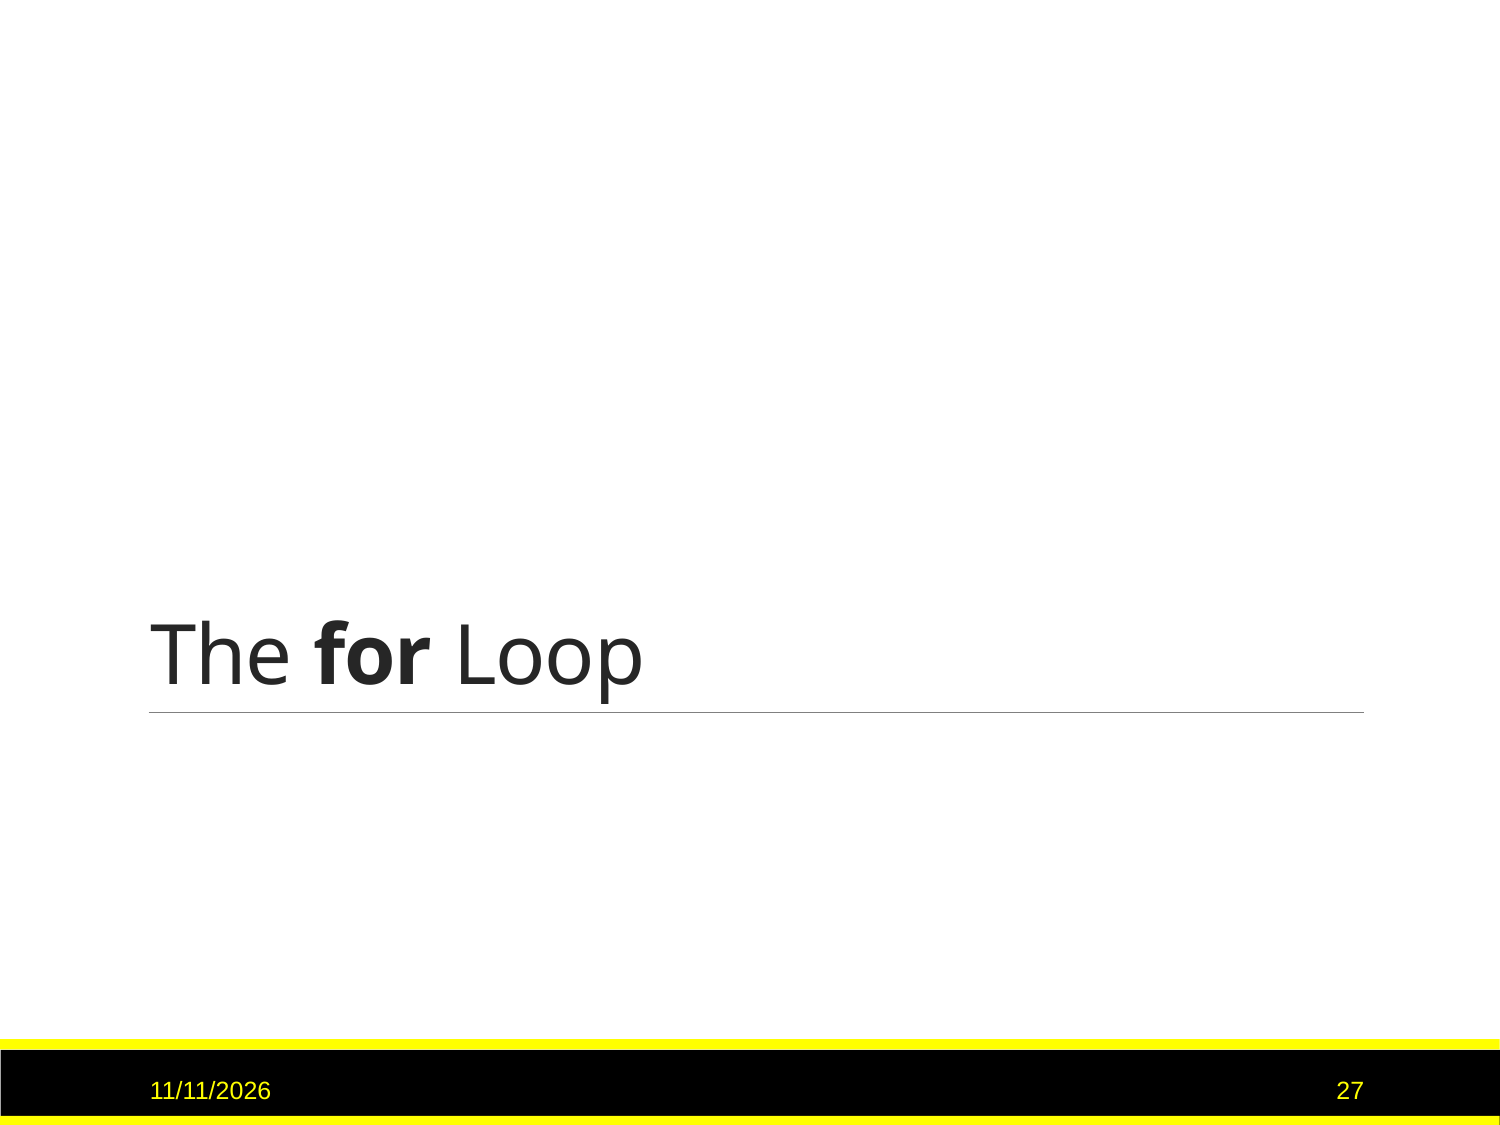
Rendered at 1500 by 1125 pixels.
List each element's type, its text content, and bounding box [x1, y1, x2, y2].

slide_number 27 [1217, 1059, 1380, 1120]
title The for Loop [135, 439, 1373, 710]
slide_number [134, 1059, 440, 1120]
